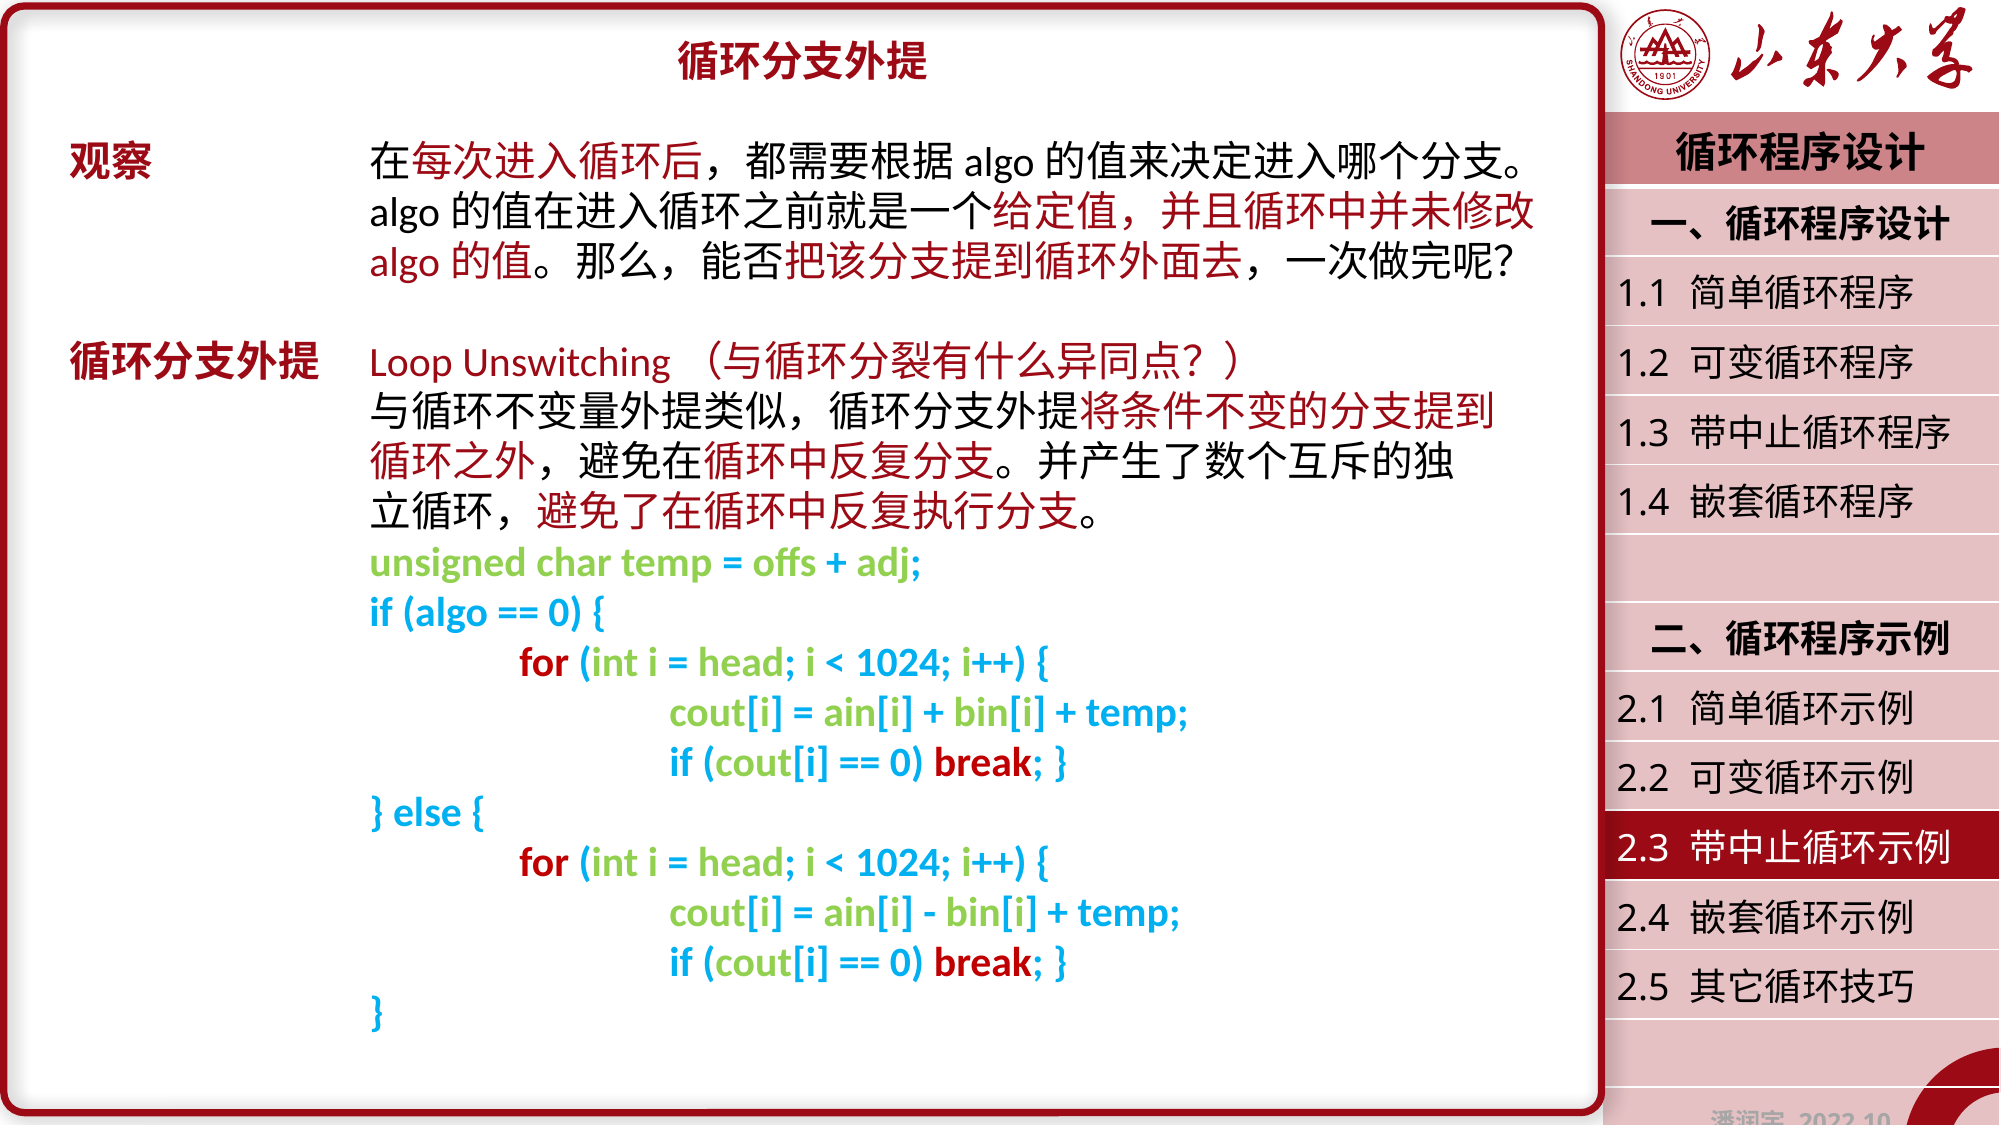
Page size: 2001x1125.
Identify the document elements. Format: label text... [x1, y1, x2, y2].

table_cell 2.5 其它循环技巧 [1619, 950, 1999, 1018]
table_cell 2.2 可变循环示例 [1619, 742, 1999, 809]
text_box [2, 4, 1603, 1114]
table_cell 1.1 简单循环程序 [1618, 257, 1999, 325]
table_cell 2.4 嵌套循环示例 [1619, 881, 1999, 949]
table_cell 二、循环程序示例 [1619, 603, 1999, 670]
table_cell 一、循环程序设计 [1618, 189, 1999, 255]
table_cell 潘润宇 2022.10 [1603, 1088, 1999, 1125]
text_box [1620, 5, 1977, 100]
table_cell [1619, 535, 1999, 601]
table_cell 2.1 简单循环示例 [1619, 672, 1999, 740]
table_cell 1.4 嵌套循环程序 [1618, 465, 1999, 533]
table_header 循环程序设计 [1618, 112, 1999, 184]
table_cell 1.2 可变循环程序 [1618, 326, 1999, 394]
text_box 循环分支外提 观察 在每次进入循环后，都需要根据algo的值来决定进入哪个分支。 algo的值在进入循环之前就是一个给定值，并且循环中并未修改 algo的值。那么，能否把该分支提到循环外面去，一次做完呢？ 循环分支外提 Loop Unswitching（与循环分裂有什么异同点？） 与循环不变量外提类似，循环分支外提将条件不变的分支提到 循环之外，避免在循环中反复分支。并产生了数个互斥的独 立循环，避免了在循环中反复执行分支。 unsigned char temp = offs + adj; if (algo == 0) { for (int i = head; i < 1024; i++) { cout[i] = ain[i] + bin[i] + temp; if (cout[i] == 0) break; } } else { for (int i = head; i < 1024; i++) { cout[i] = ain[i] - bin[i] + temp; if (cout[i] == 0) break; } } [54, 27, 1551, 1043]
table_cell 2.3 带中止循环示例 [1619, 811, 1999, 879]
table_cell 1.3 带中止循环程序 [1618, 396, 1999, 464]
table_cell [1619, 1020, 1999, 1086]
